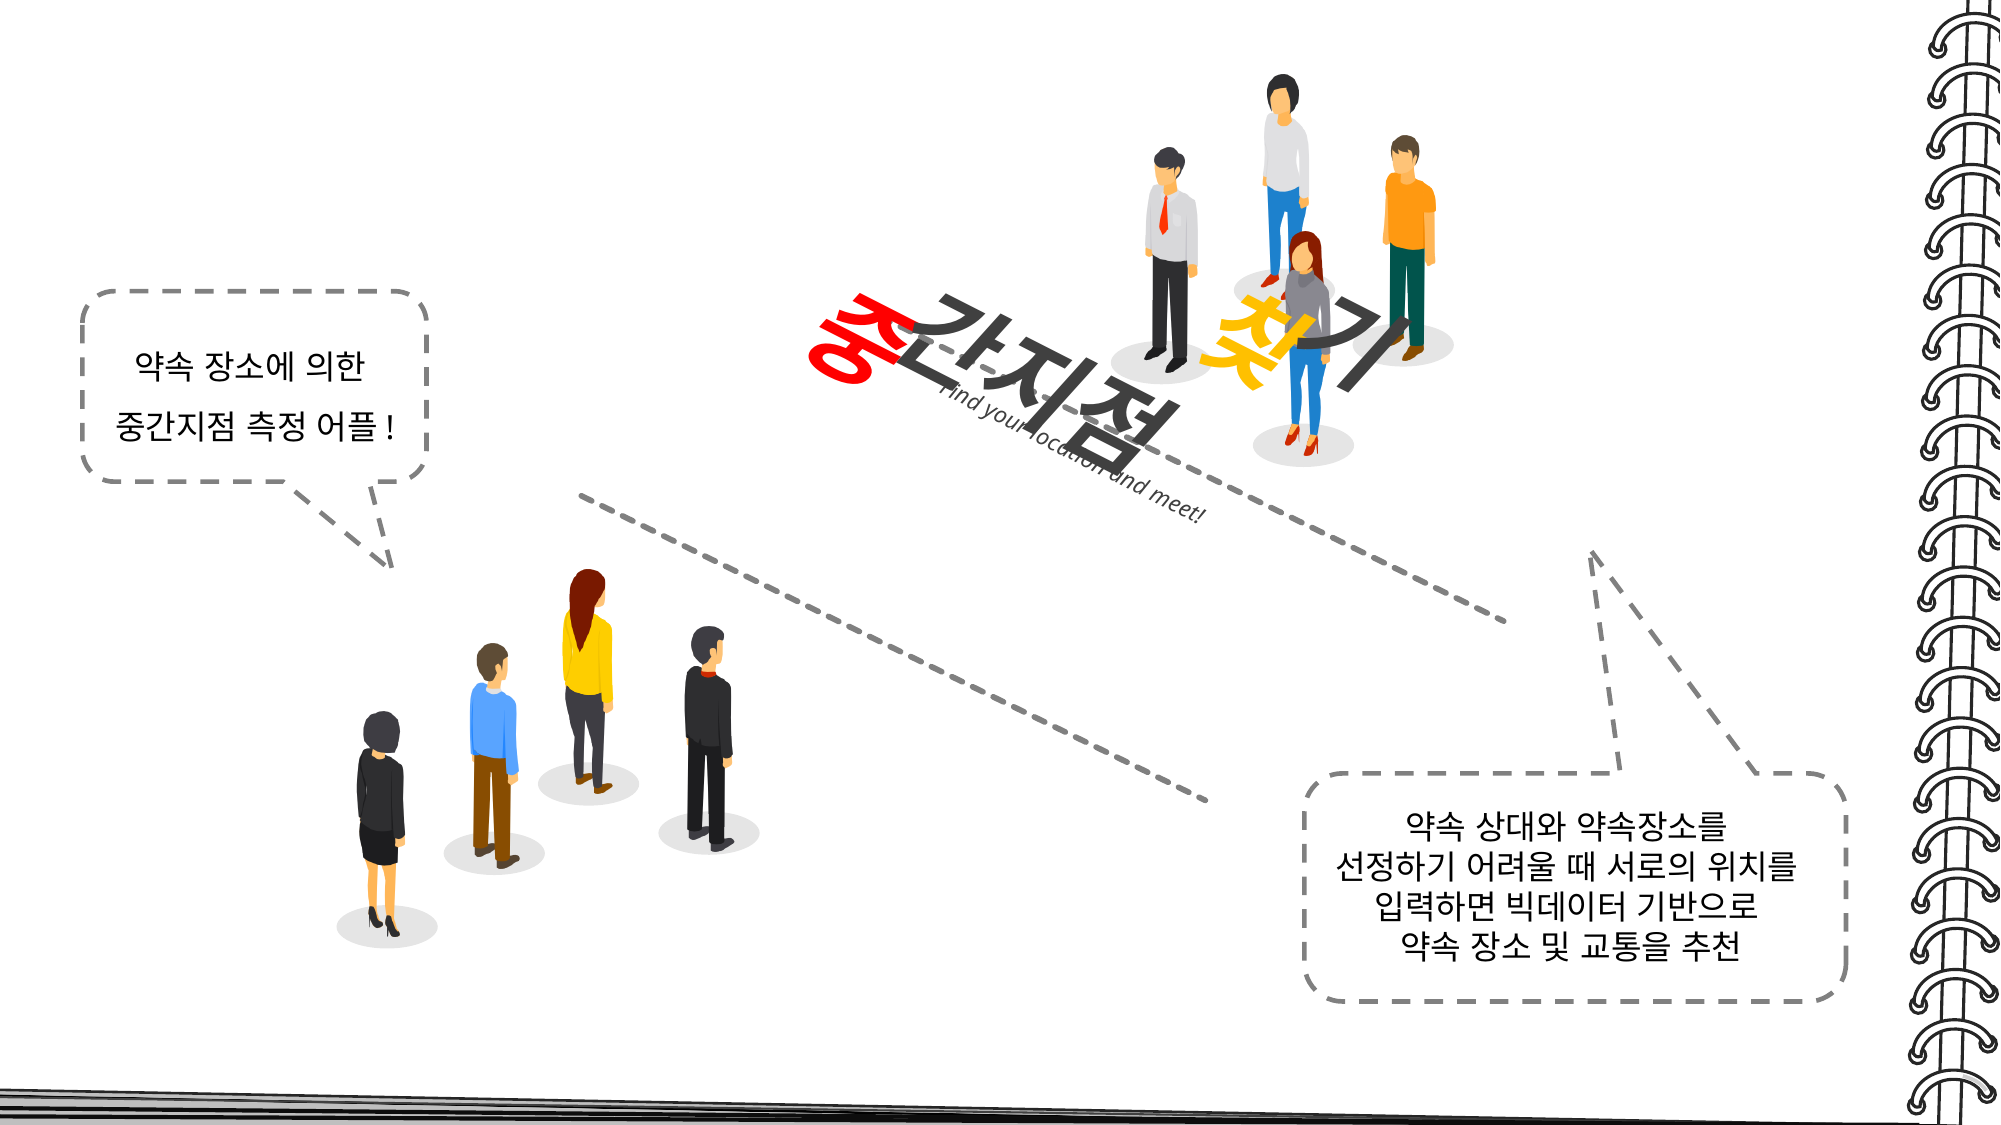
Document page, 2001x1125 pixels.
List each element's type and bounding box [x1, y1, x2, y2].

text_box [0, 0, 2000, 1125]
